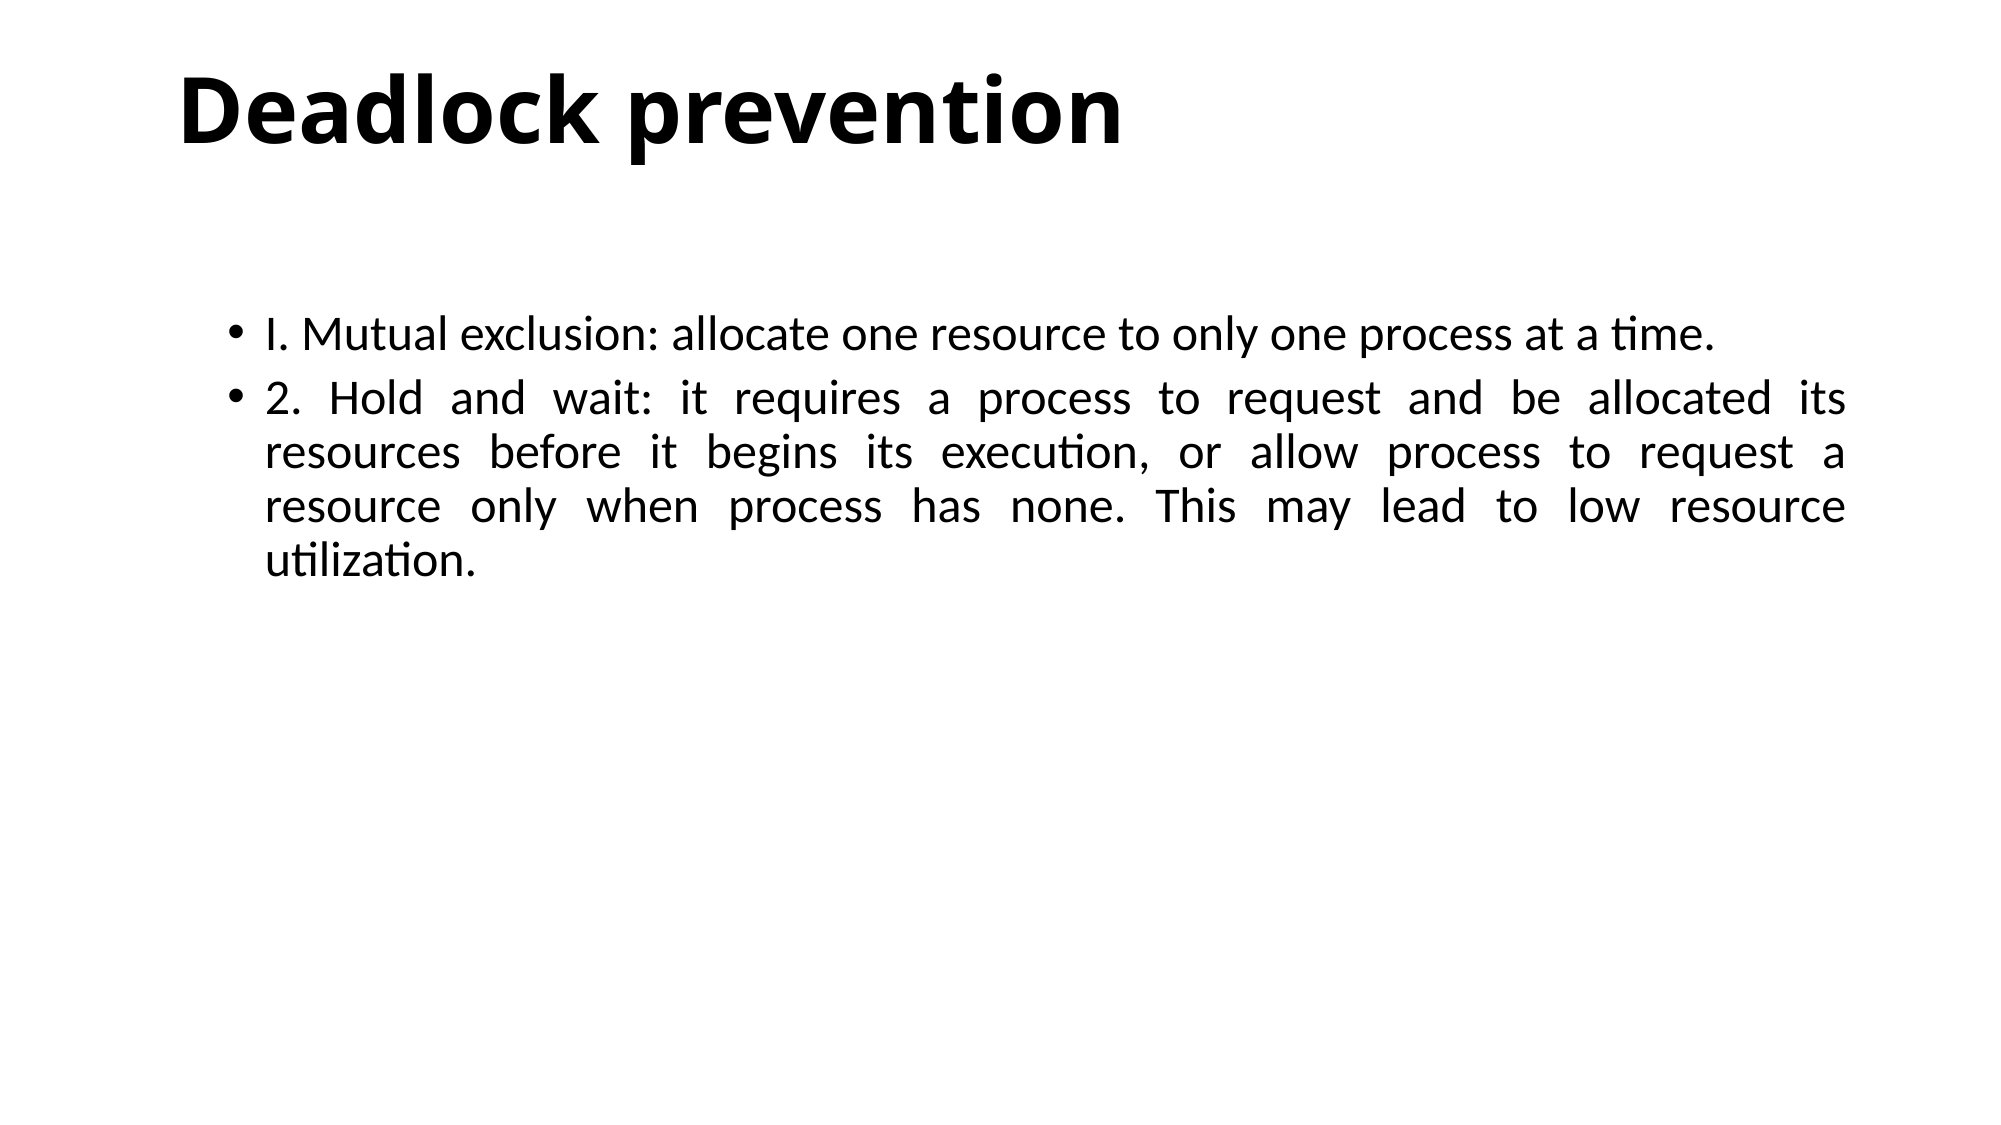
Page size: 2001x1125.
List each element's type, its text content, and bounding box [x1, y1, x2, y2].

title Deadlock prevention [137, 59, 1863, 278]
list I. Mutual exclusion: allocate one resource to only one process at a time. 2. Hold and wait: it requires a process to request and be allocated its resources before it begins its execution, or allow process to request a resource only when process has none. This may lead to low resource utilization. [137, 299, 1863, 1014]
